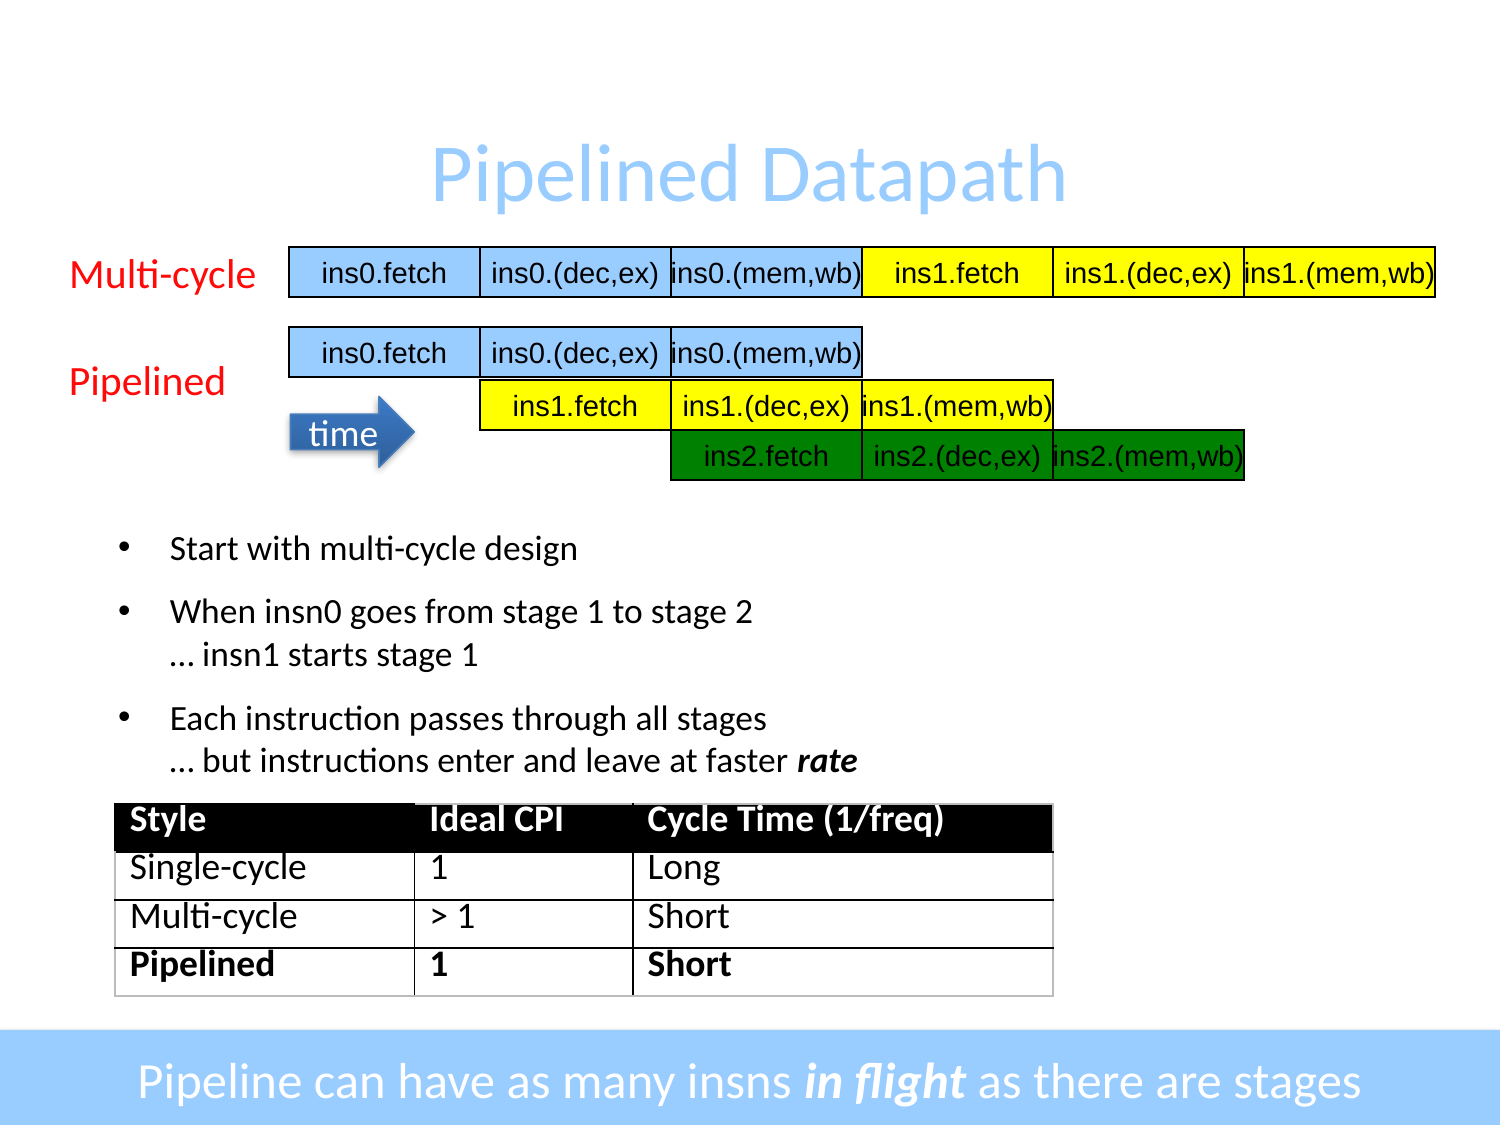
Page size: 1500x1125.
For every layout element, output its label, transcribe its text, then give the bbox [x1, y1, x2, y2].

table_cell Short [634, 949, 1052, 995]
table_cell Pipelined [116, 949, 414, 995]
table_cell > 1 [415, 901, 632, 947]
table_cell Long [634, 853, 1052, 899]
text_box ins0.(mem,wb) [671, 327, 863, 378]
table_header Style [116, 805, 414, 851]
text_box Multi-cycle [54, 239, 272, 305]
title Pipelined Datapath [103, 111, 1397, 226]
text_box ins1.fetch [480, 379, 671, 430]
table_header Ideal CPI [415, 805, 632, 851]
text_box ins0.(dec,ex) [480, 327, 671, 378]
table_cell Single-cycle [116, 853, 414, 899]
text_box Pipelined [54, 345, 242, 411]
text_box ins1.fetch [863, 247, 1054, 298]
text_box ins1.(dec,ex) [671, 379, 862, 428]
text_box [670, 429, 1245, 481]
text_box ins0.(mem,wb) [671, 247, 863, 298]
text_box ins1.(dec,ex) [1054, 247, 1244, 298]
list Pipeline can have as many insns in flight as there are stages [0, 1030, 1500, 1125]
text_box ins1.(mem,wb) [1244, 247, 1436, 298]
table_cell 1 [415, 949, 632, 995]
text_box time [289, 395, 415, 469]
list Start with multi-cycle design When insn0 goes from stage 1 to stage 2 … insn1 starts stage 1 Each instruction passes through all stages … but instructions enter and leave at faster rate [103, 517, 1397, 790]
text_box ins0.fetch [289, 327, 480, 378]
table_cell Multi-cycle [116, 901, 414, 947]
text_box ins0.(dec,ex) [481, 247, 671, 298]
table_cell Short [634, 901, 1052, 947]
table_cell 1 [415, 853, 632, 899]
table_header Cycle Time (1/freq) [634, 805, 1052, 851]
text_box ins0.fetch [288, 247, 481, 298]
text_box ins1.(mem,wb) [862, 379, 1054, 428]
